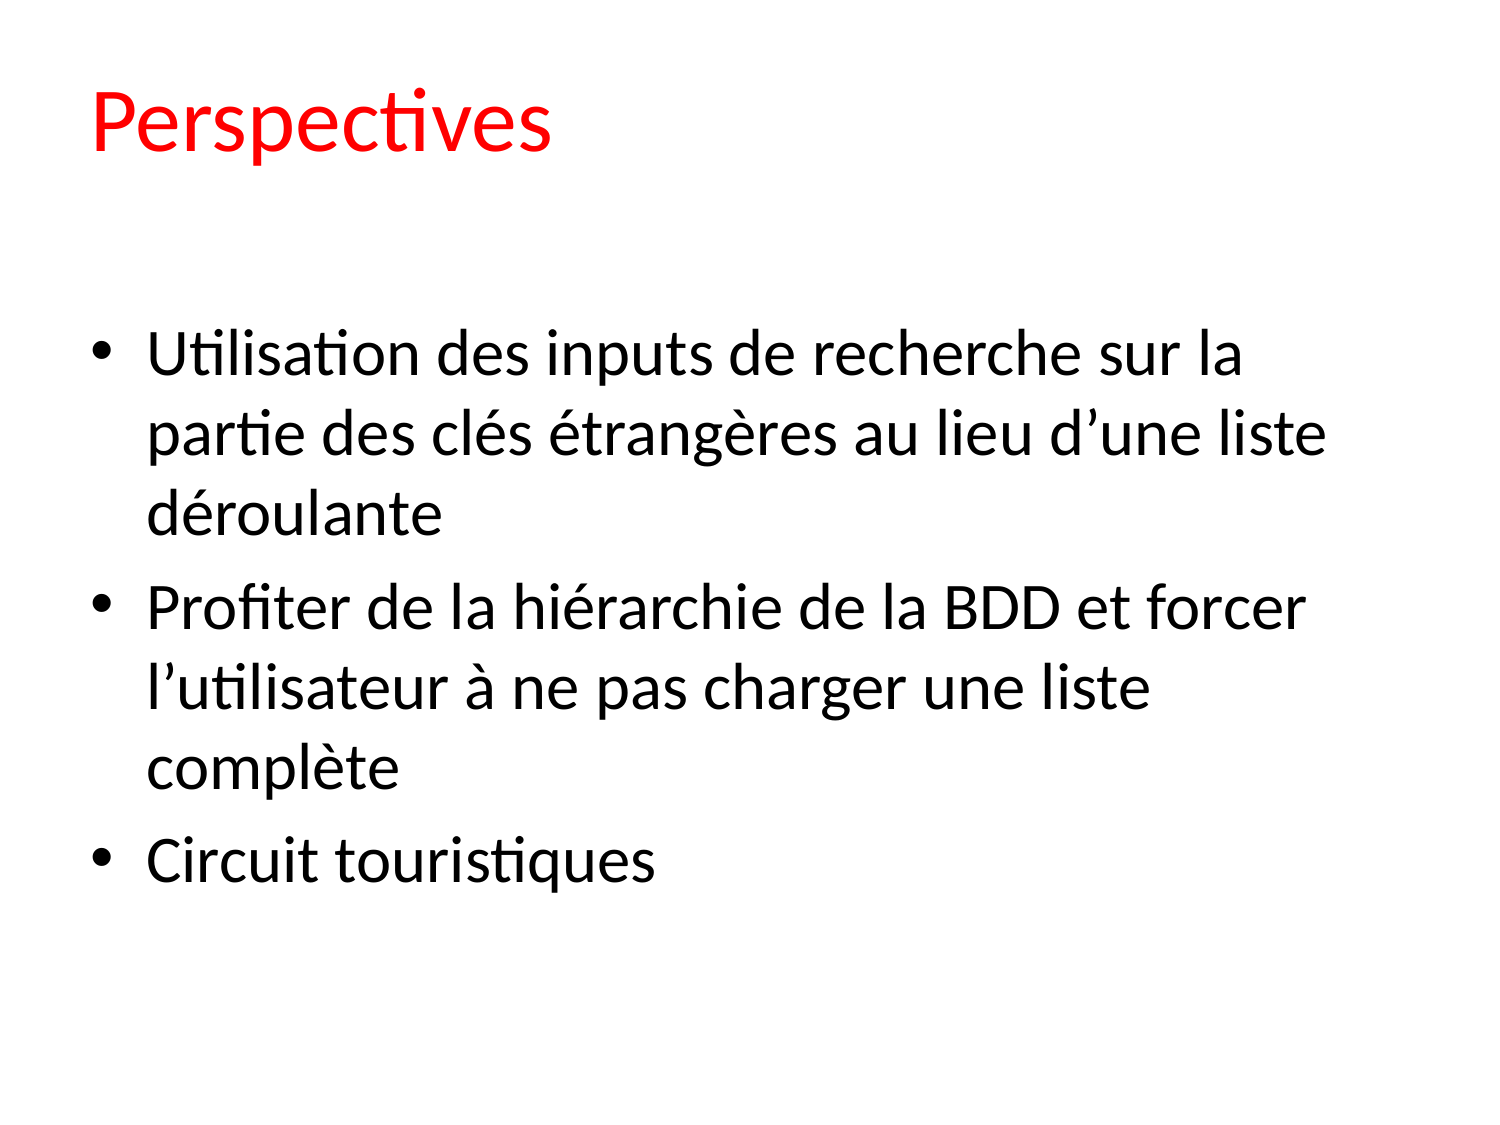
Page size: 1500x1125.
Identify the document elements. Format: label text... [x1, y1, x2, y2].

title Perspectives [75, 45, 1425, 185]
list Utilisation des inputs de recherche sur la partie des clés étrangères au lieu d’une liste déroulante Profiter de la hiérarchie de la BDD et forcer l’utilisateur à ne pas charger une liste complète Circuit touristiques [75, 208, 1425, 1005]
